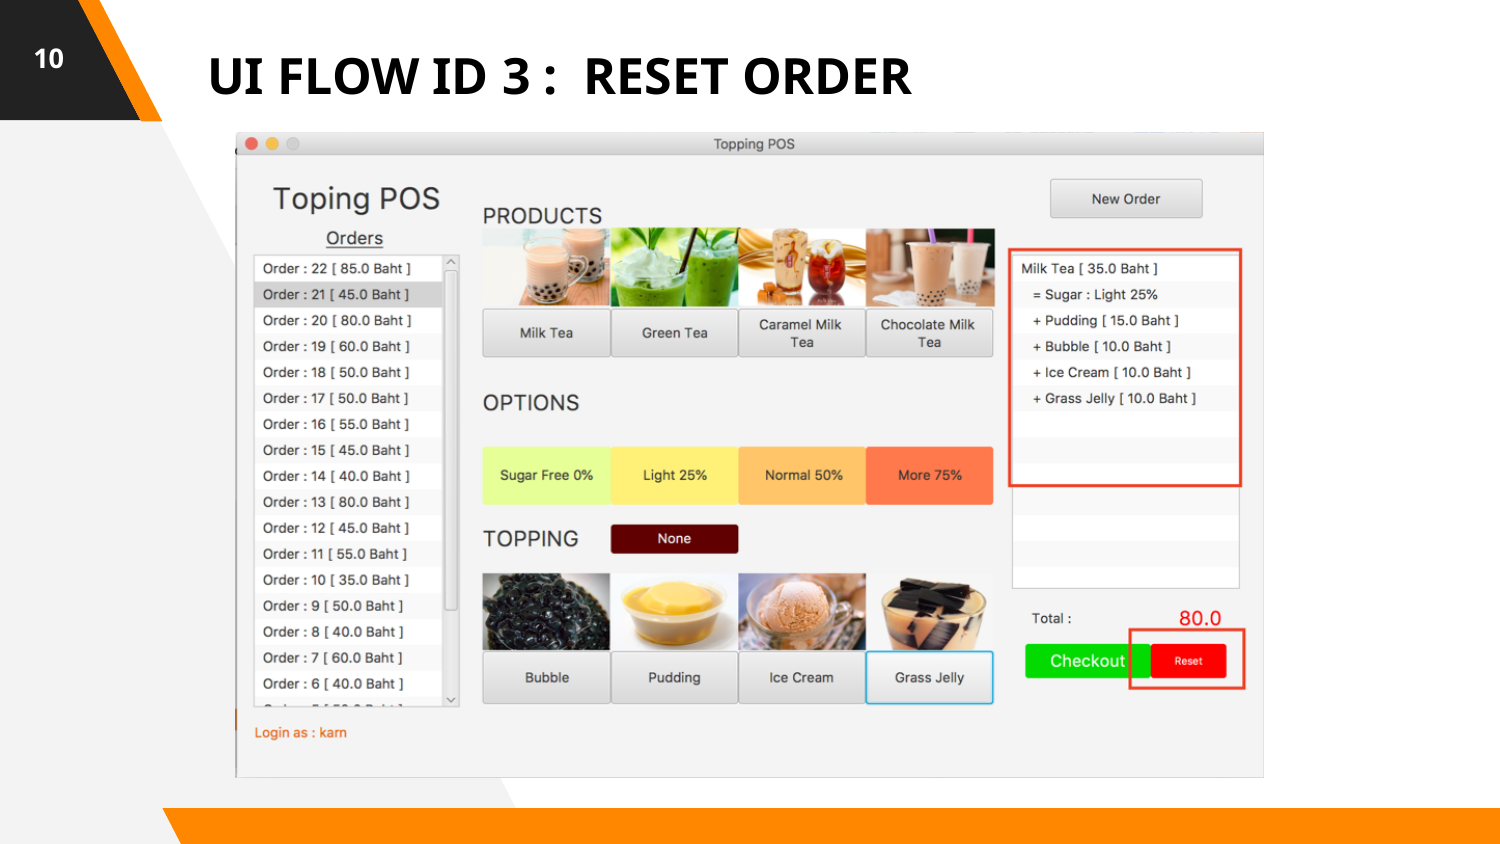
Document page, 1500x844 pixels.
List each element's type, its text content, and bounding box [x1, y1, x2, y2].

slide_number ‹#› [0, 0, 98, 121]
picture [235, 132, 1265, 778]
title UI FLOW ID 3 : RESET ORDER [192, 0, 1150, 149]
